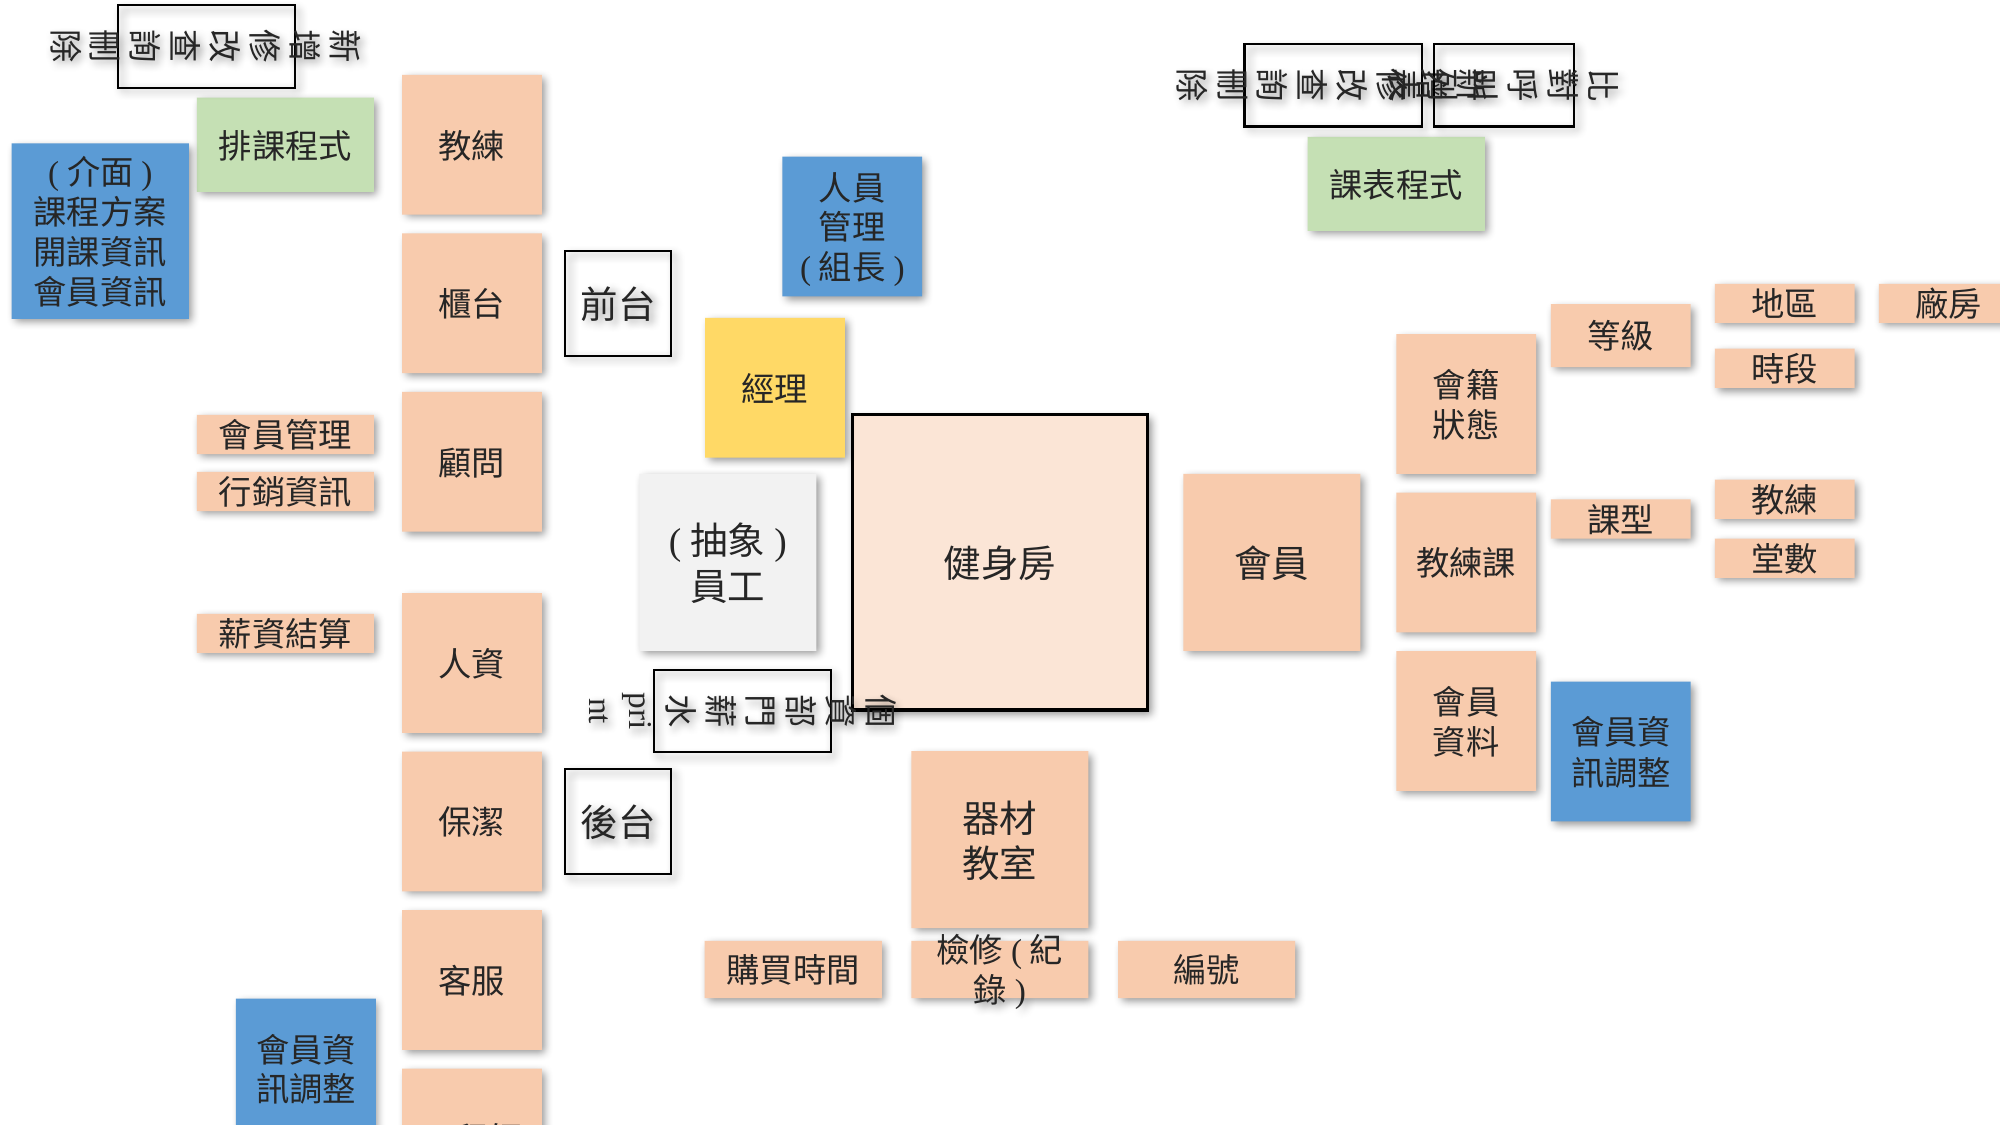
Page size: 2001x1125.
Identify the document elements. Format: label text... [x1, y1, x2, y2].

text_box 課型 [1550, 498, 1692, 540]
text_box 會員 [1182, 473, 1361, 652]
text_box 薪資結算 [196, 613, 375, 654]
text_box 編號 [1117, 940, 1296, 999]
text_box 前台 [564, 250, 672, 357]
text_box 教練課 [1395, 491, 1537, 633]
text_box 購買時間 [704, 940, 883, 999]
text_box 會員管理 [196, 414, 375, 455]
text_box (抽象) 員工 [638, 473, 818, 652]
text_box 會籍 狀態 [1395, 333, 1537, 475]
text_box 健身房 [851, 414, 1149, 711]
text_box 個資 部門 薪水 print [653, 669, 832, 753]
text_box 等級 [1550, 303, 1692, 368]
text_box 櫃台 [401, 232, 543, 374]
text_box 器材 教室 [910, 750, 1089, 929]
text_box 時段 [1714, 348, 1856, 389]
text_box 保潔 [401, 751, 543, 892]
text_box 經理 [704, 317, 846, 459]
text_box 行銷資訊 [196, 471, 375, 512]
text_box 會員 資料 [1395, 650, 1537, 792]
text_box 會員資訊調整 [235, 998, 377, 1125]
text_box 檢修(紀錄) [910, 940, 1089, 999]
text_box 工程師 [401, 1068, 543, 1125]
text_box (介面) 課程方案 開課資訊 會員資訊 [11, 142, 190, 320]
text_box 比對 呼叫 列表 [1433, 43, 1575, 128]
text_box 人資 [401, 592, 543, 734]
text_box 廠房 [1878, 283, 2000, 324]
text_box 課表程式 [1307, 136, 1486, 232]
text_box 會員資訊調整 [1550, 681, 1692, 822]
text_box 教練 [1714, 479, 1856, 520]
text_box 新增 修改 查詢 刪除 [1243, 43, 1423, 128]
text_box 客服 [401, 909, 543, 1051]
text_box 後台 [564, 768, 672, 875]
text_box 排課程式 [196, 97, 375, 193]
text_box 教練 [401, 74, 543, 216]
text_box 顧問 [401, 391, 543, 533]
text_box 堂數 [1714, 538, 1856, 579]
text_box 人員 管理 (組長) [781, 156, 923, 297]
text_box 新增 修改 查詢 刪除 [117, 4, 296, 89]
text_box 地區 [1714, 283, 1856, 324]
